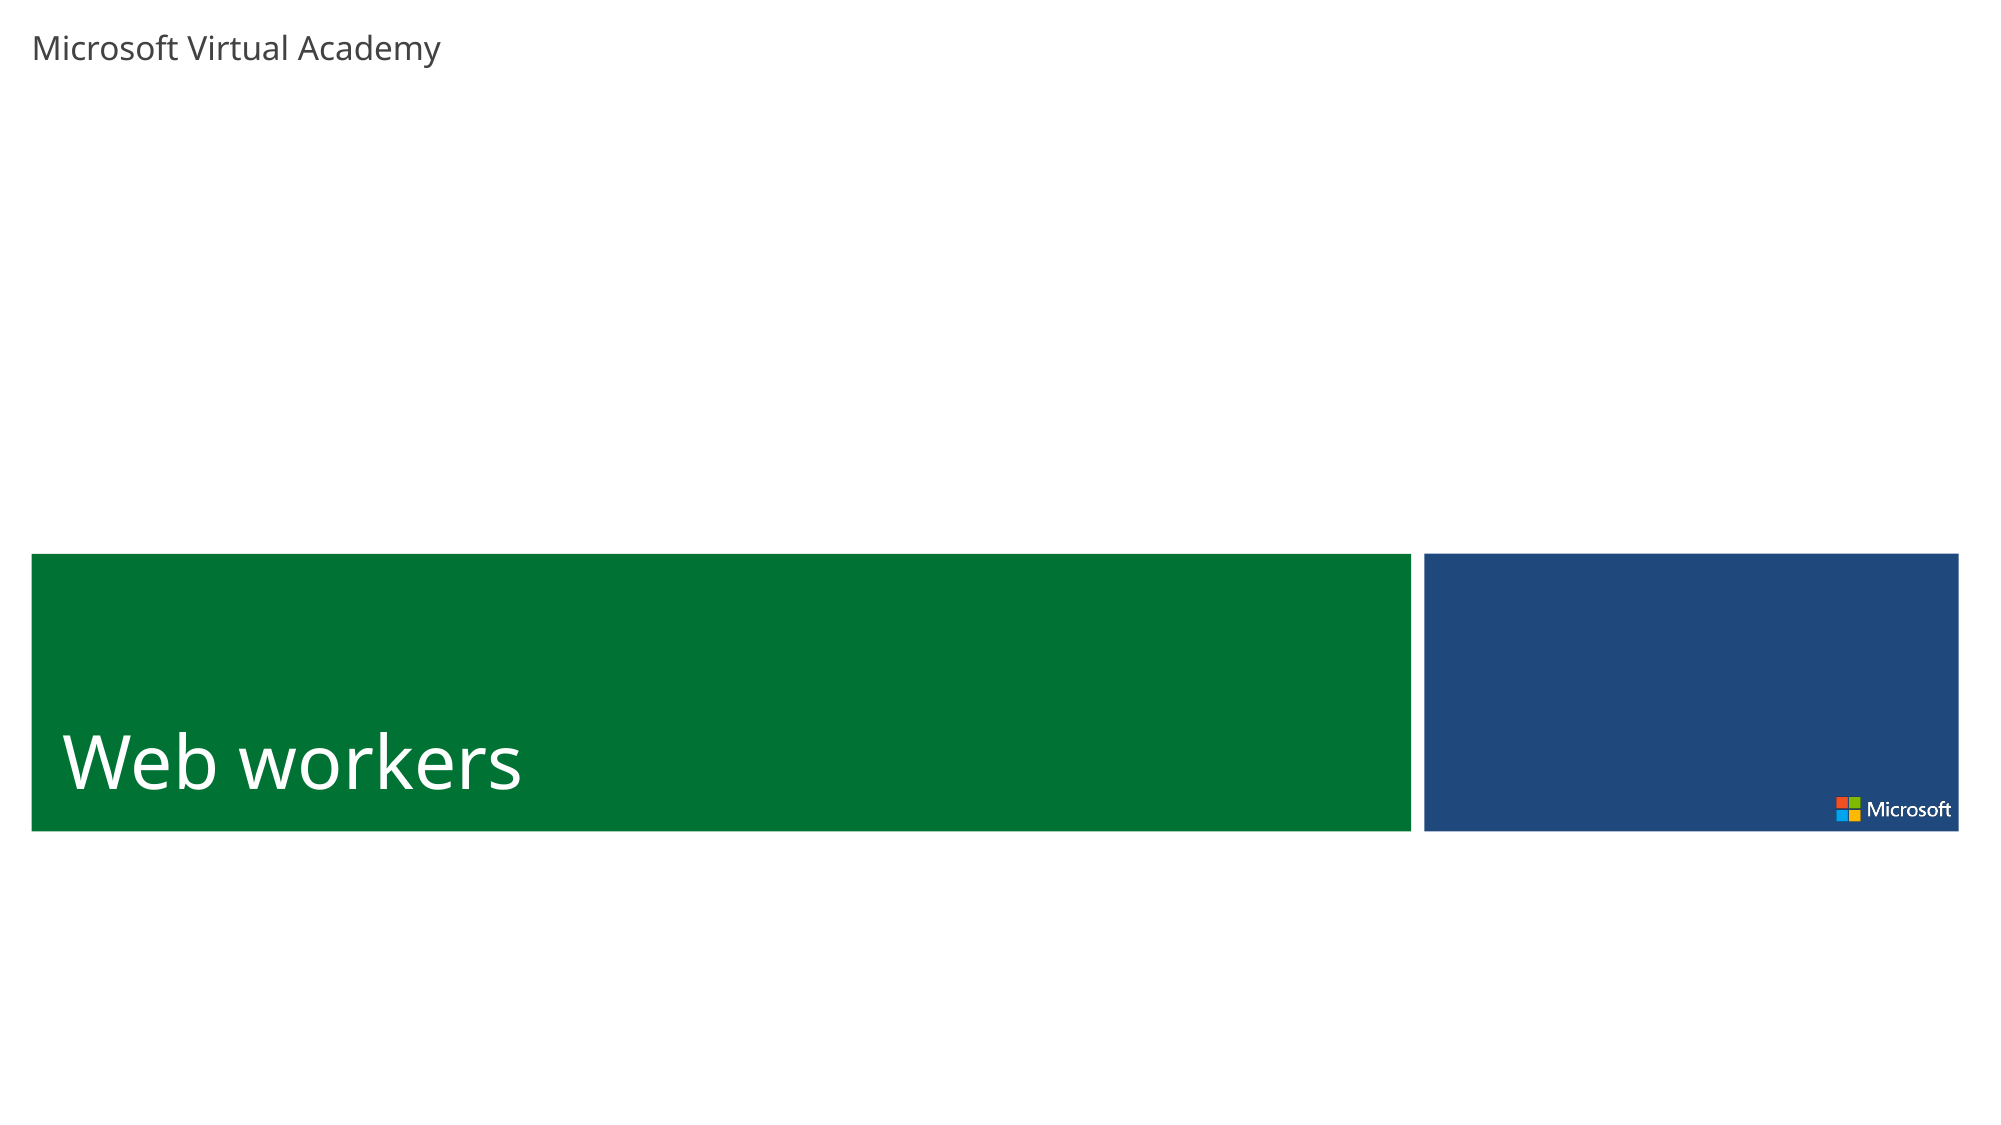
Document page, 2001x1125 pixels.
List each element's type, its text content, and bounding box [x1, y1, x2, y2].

list Web workers [47, 568, 1396, 813]
picture [1834, 790, 1956, 827]
